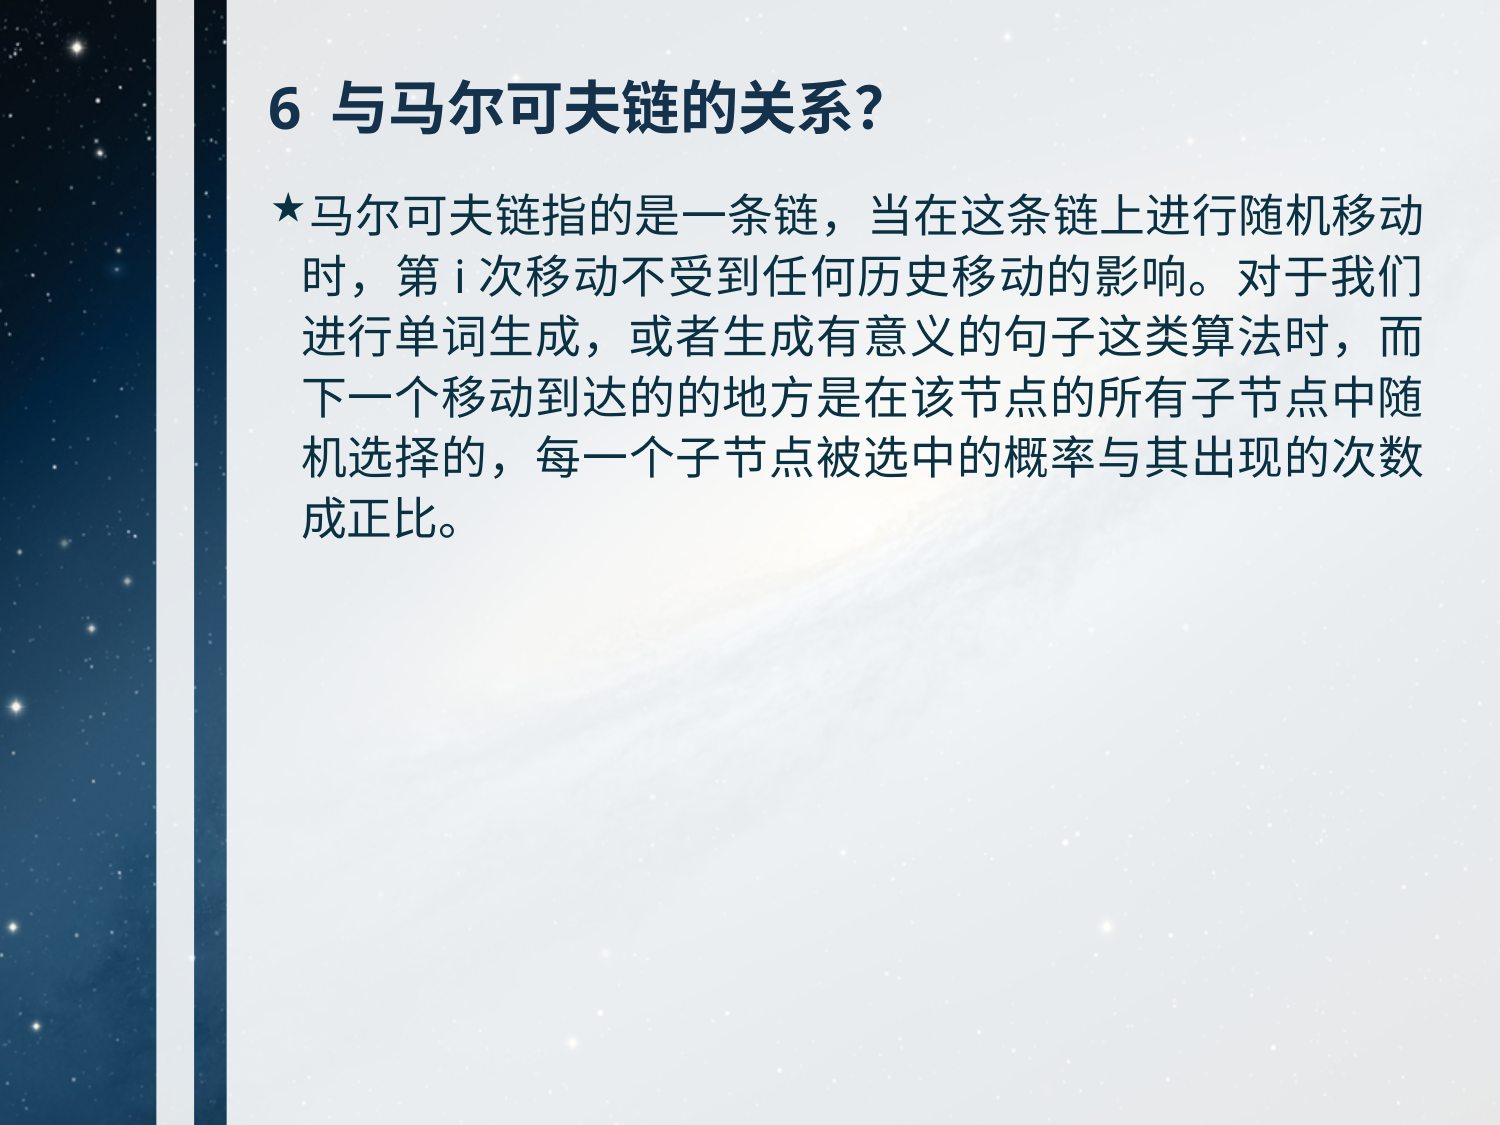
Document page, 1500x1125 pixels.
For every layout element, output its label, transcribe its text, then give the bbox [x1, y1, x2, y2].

picture [0, 0, 156, 1125]
picture [195, 0, 226, 1125]
title 6 与马尔可夫链的关系？ [253, 35, 1440, 150]
list 马尔可夫链指的是一条链，当在这条链上进行随机移动时，第i次移动不受到任何历史移动的影响。对于我们进行单词生成，或者生成有意义的句子这类算法时，而下一个移动到达的的地方是在该节点的所有子节点中随机选择的，每一个子节点被选中的概率与其出现的次数成正比。 [253, 174, 1440, 1043]
